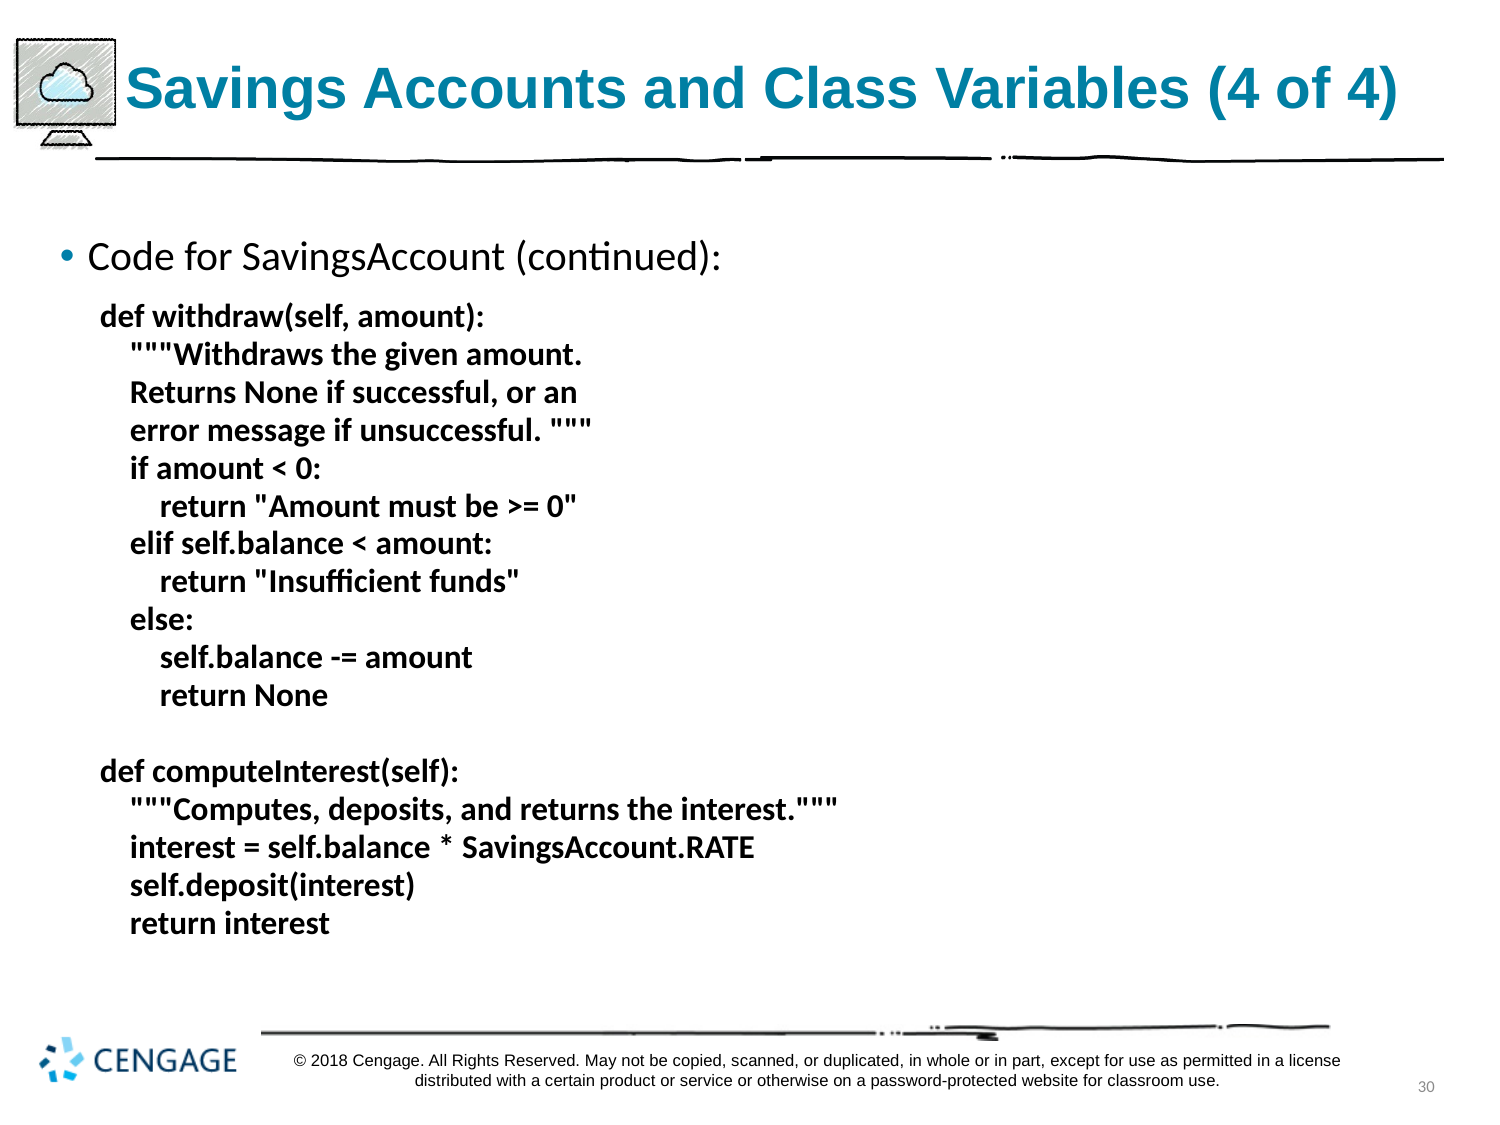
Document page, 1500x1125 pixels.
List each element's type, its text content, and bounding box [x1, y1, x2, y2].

footer © 2018 Cengage. All Rights Reserved. May not be copied, scanned, or duplicated, in whole or in part, except for use as permitted in a license distributed with a certain product or service or otherwise on a password-protected website for classroom use. [262, 1050, 1375, 1090]
list def withdraw(self, amount): """Withdraws the given amount. Returns None if successful, or an error message if unsuccessful. """ if amount < 0: return "Amount must be >= 0" elif self.balance < amount: return "Insufficient funds" else: self.balance -= amount return None def computeInterest(self): """Computes, deposits, and returns the interest.""" interest = self.balance * SavingsAccount.RATE self.deposit(interest) return interest [62, 297, 1443, 950]
title Savings Accounts and Class Variables (4 of 4) [125, 60, 1442, 121]
picture [19, 1023, 249, 1095]
picture [261, 1024, 1331, 1041]
list Code for SavingsAccount (continued): [59, 232, 1441, 281]
picture [95, 155, 1444, 163]
picture [13, 36, 117, 151]
